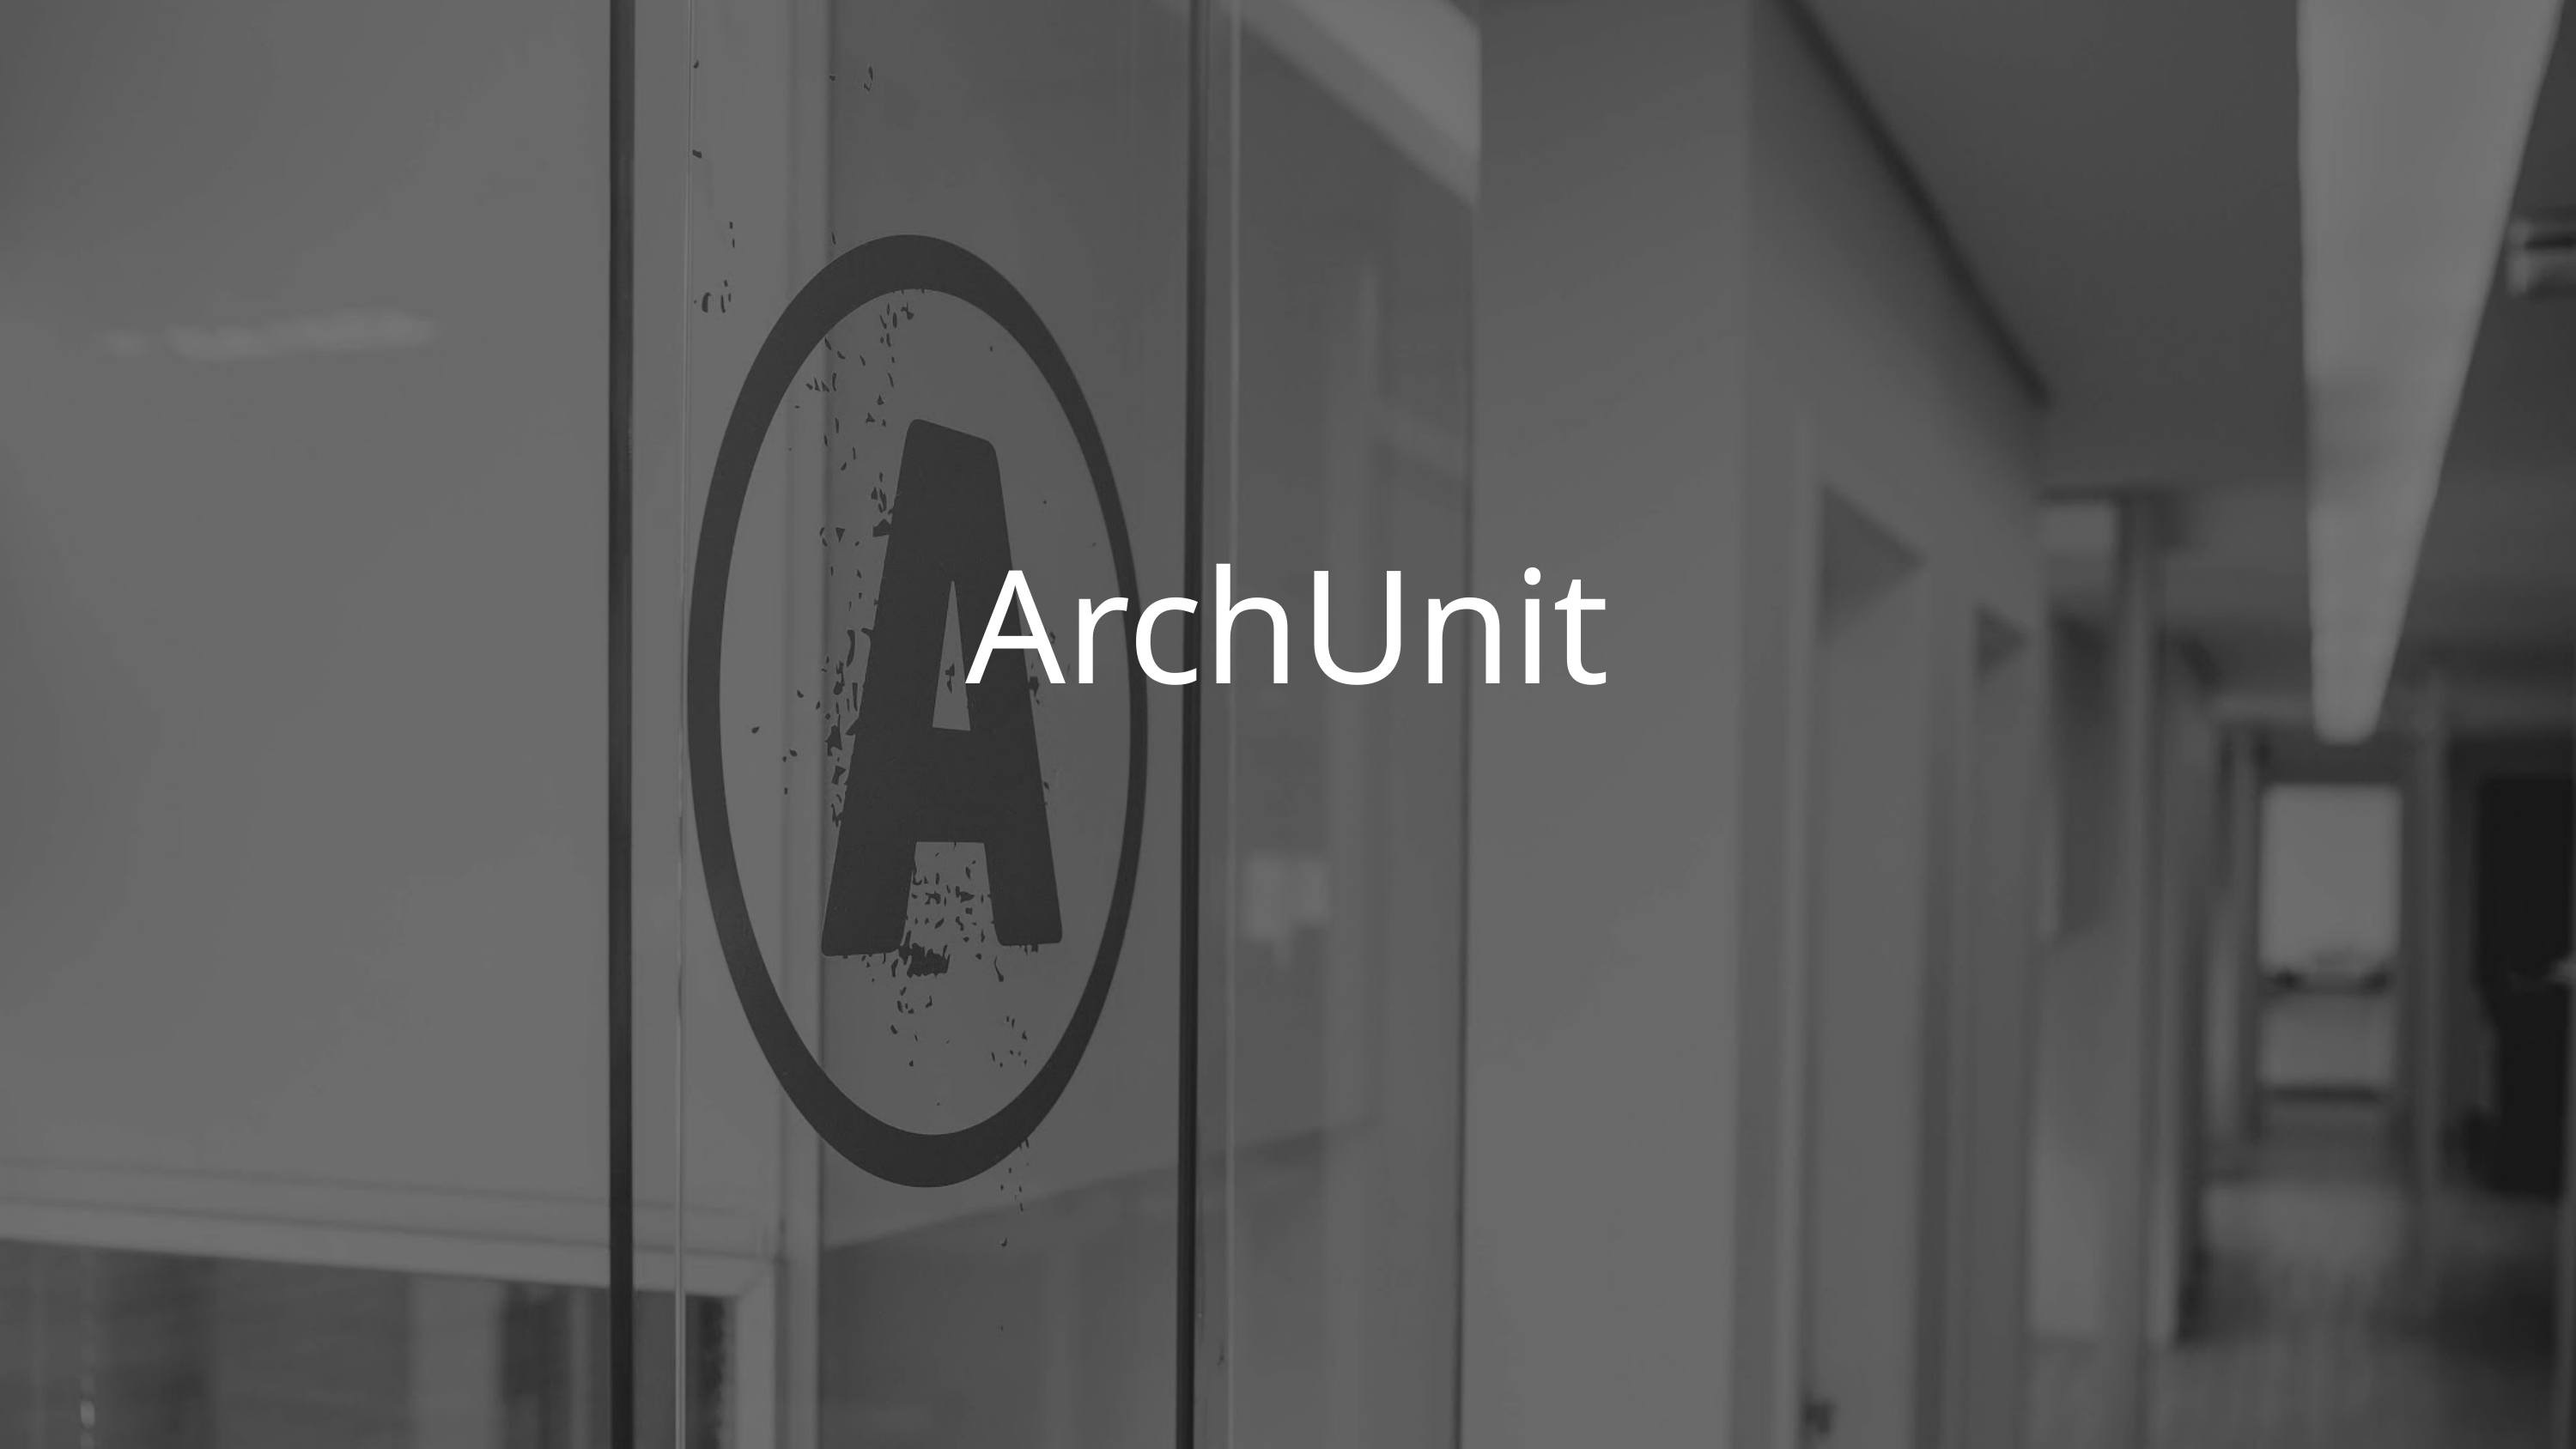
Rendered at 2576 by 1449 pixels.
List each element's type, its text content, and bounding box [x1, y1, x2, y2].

picture [0, 0, 2576, 1449]
title ArchUnit [193, 237, 2383, 742]
